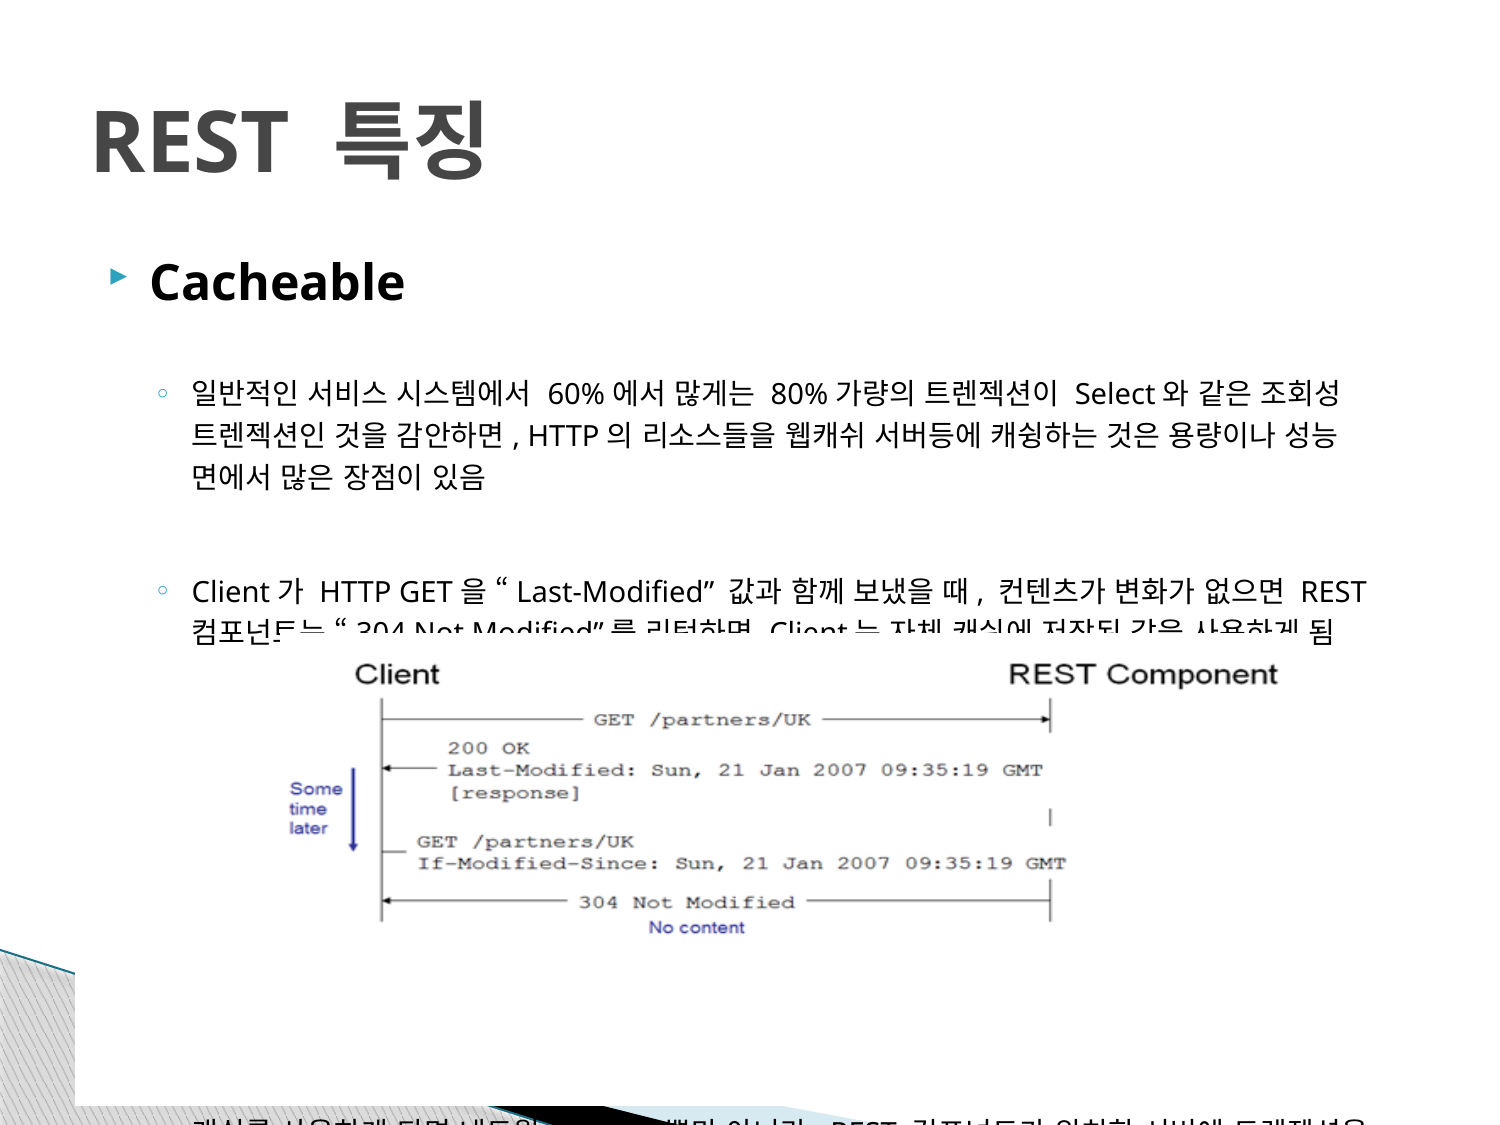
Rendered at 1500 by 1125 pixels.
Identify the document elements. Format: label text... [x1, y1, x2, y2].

picture [279, 633, 1303, 953]
title REST 특징 [75, 45, 1425, 233]
list Cacheable 일반적인 서비스 시스템에서 60%에서 많게는 80%가량의 트렌젝션이 Select와 같은 조회성 트렌젝션인 것을 감안하면, HTTP의 리소스들을 웹캐쉬 서버등에 캐슁하는 것은 용량이나 성능 면에서 많은 장점이 있음 Client가 HTTP GET을 “Last-Modified” 값과 함께 보냈을 때, 컨텐츠가 변화가 없으면 REST 컴포넌트는 “304 Not Modified”를 리턴하면 Client는 자체 캐쉬에 저장된 값을 사용하게 됨 캐쉬를 사용하게 되면 네트웍 응답시간 뿐만 아니라, REST 컴포넌트가 위치한 서버에 트렌젝션을 발생시키지 않기 때문에, 전체 응답시간과 성능 그리고 서버의 자원 사용률을 비약적으로 향상 시킬 수 있음 [75, 243, 1425, 1106]
